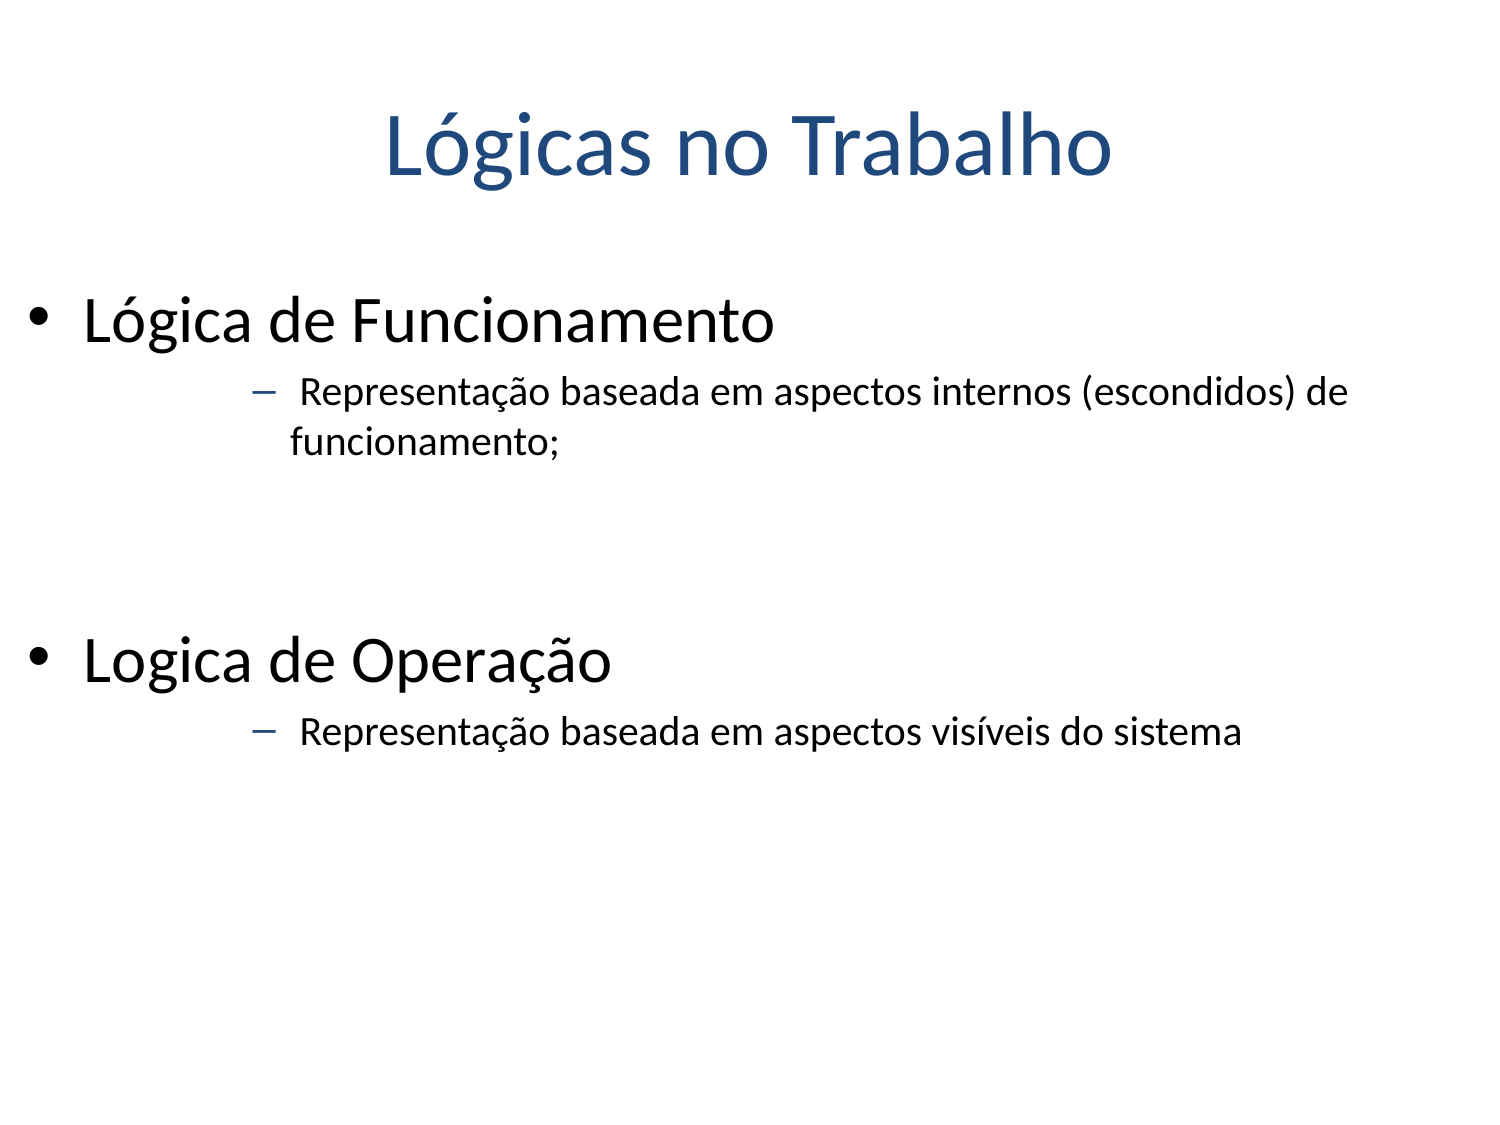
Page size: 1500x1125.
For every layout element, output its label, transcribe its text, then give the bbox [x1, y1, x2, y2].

list Lógica de Funcionamento Representação baseada em aspectos internos (escondidos) de funcionamento; Logica de Operação Representação baseada em aspectos visíveis do sistema [12, 174, 1488, 1113]
title Lógicas no Trabalho [75, 45, 1425, 174]
